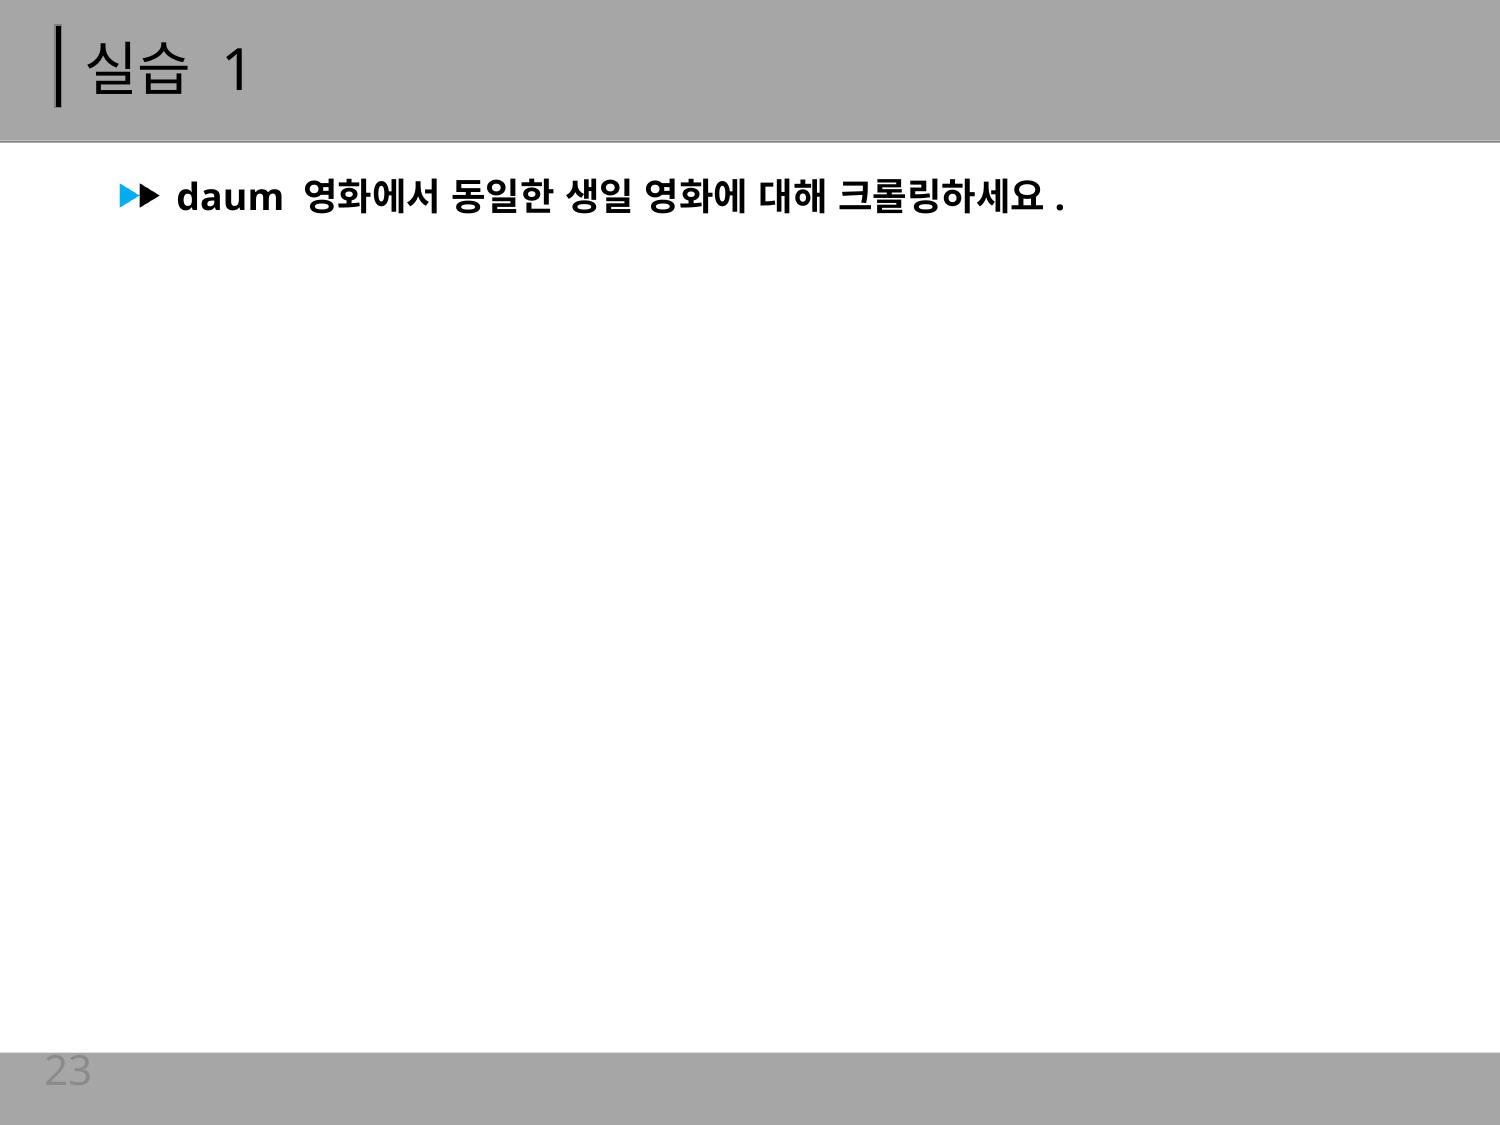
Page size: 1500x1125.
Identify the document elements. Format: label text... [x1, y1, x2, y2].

picture [118, 182, 161, 209]
slide_number 23 [29, 1042, 380, 1103]
title 실습 1 [69, 20, 1364, 114]
list daum 영화에서 동일한 생일 영화에 대해 크롤링하세요. [103, 156, 1397, 871]
